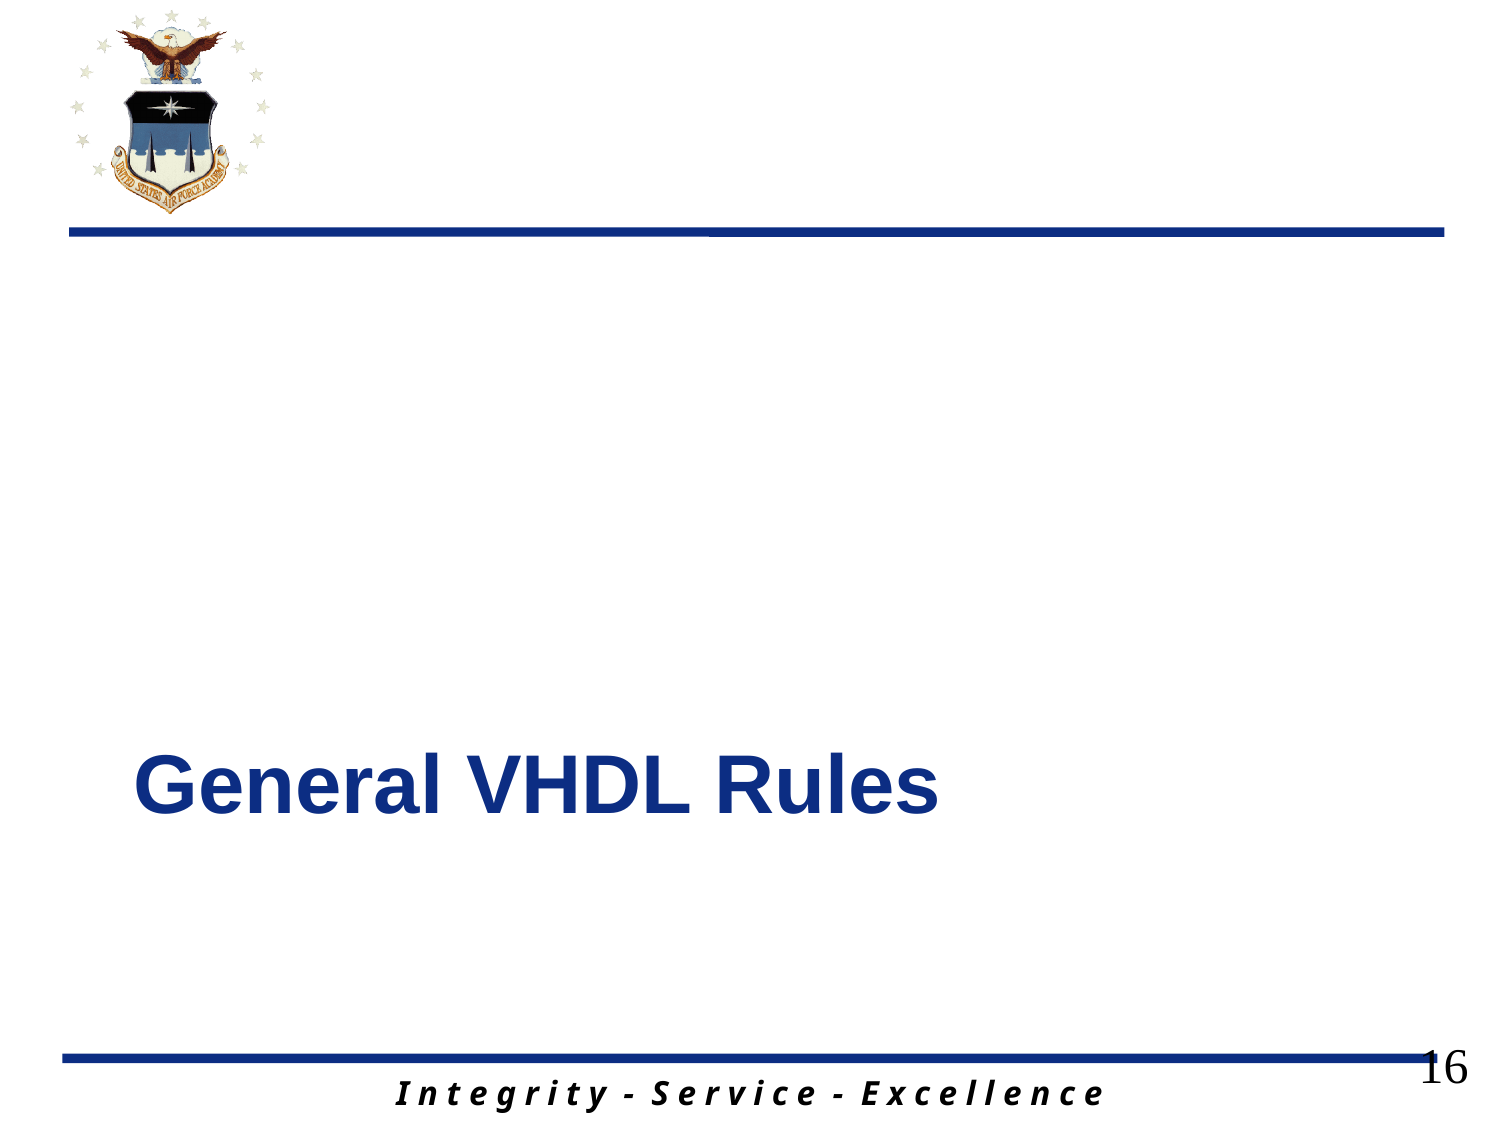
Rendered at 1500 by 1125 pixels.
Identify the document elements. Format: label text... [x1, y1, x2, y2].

picture [63, 0, 275, 222]
slide_number 16 [1133, 1025, 1484, 1105]
title General VHDL Rules [118, 722, 1394, 947]
